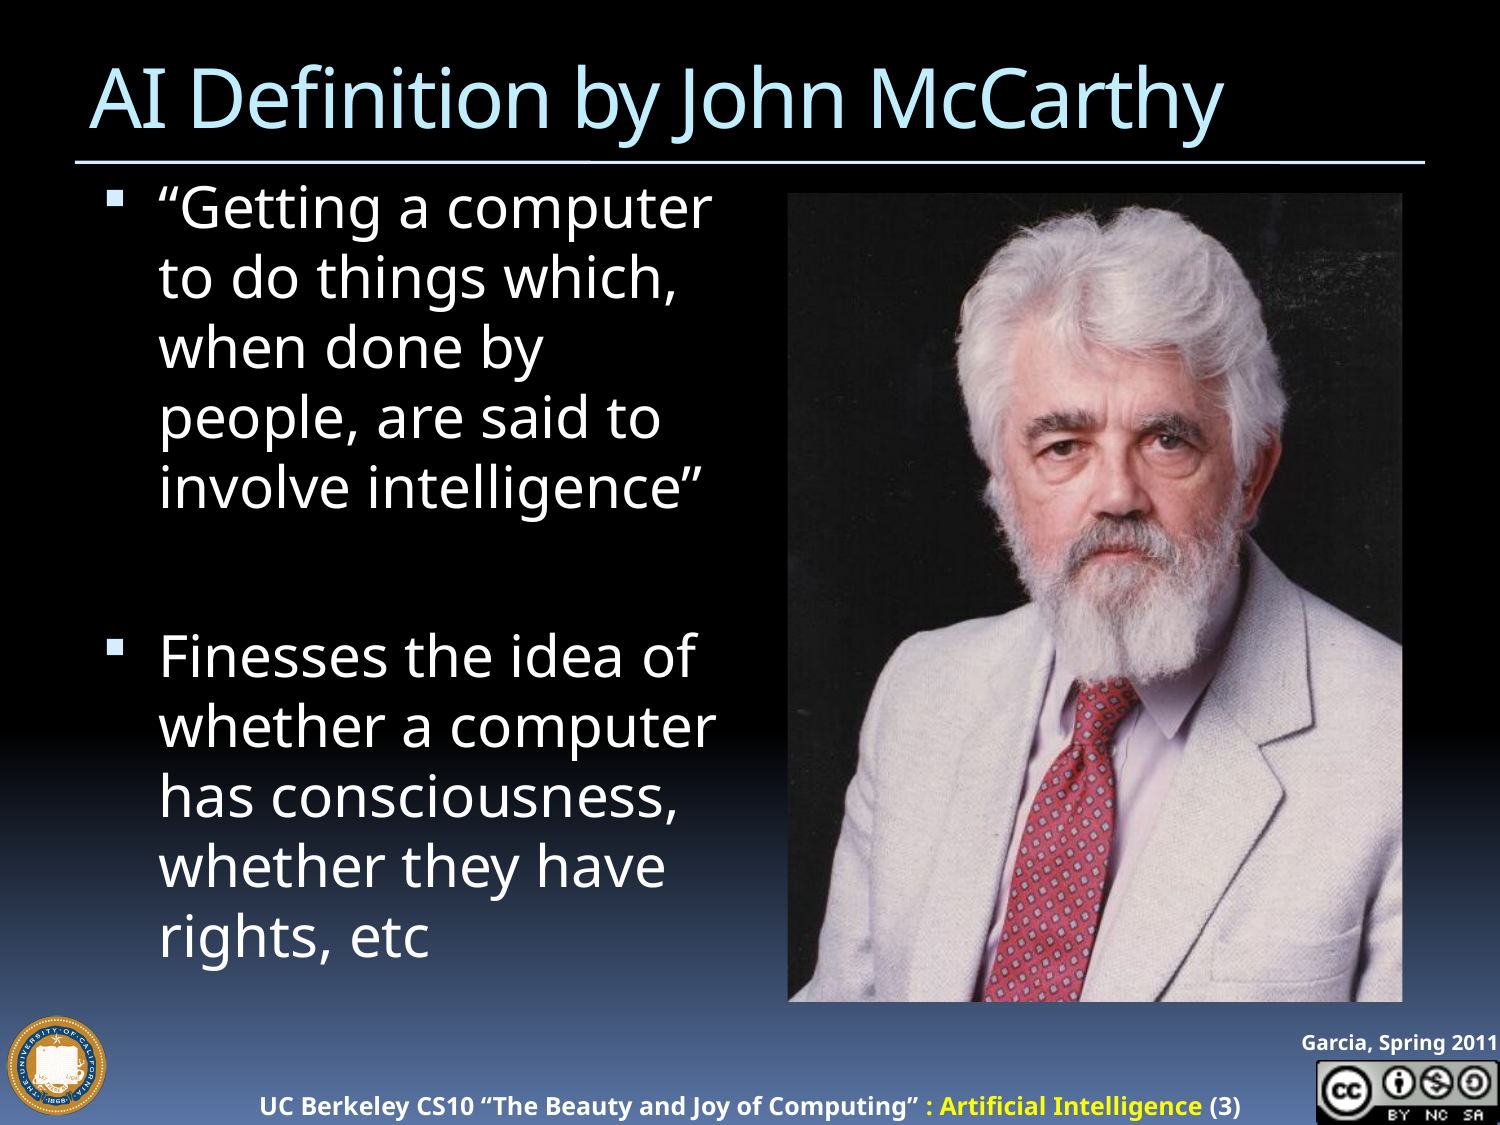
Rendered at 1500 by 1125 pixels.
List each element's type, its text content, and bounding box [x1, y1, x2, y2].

picture [1316, 1060, 1500, 1125]
title AI Definition by John McCarthy [75, 37, 1425, 163]
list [787, 193, 1403, 1002]
picture [6, 1015, 107, 1116]
list “Getting a computer to do things which, when done by people, are said to involve intelligence” Finesses the idea of whether a computer has consciousness, whether they have rights, etc [75, 163, 739, 1034]
